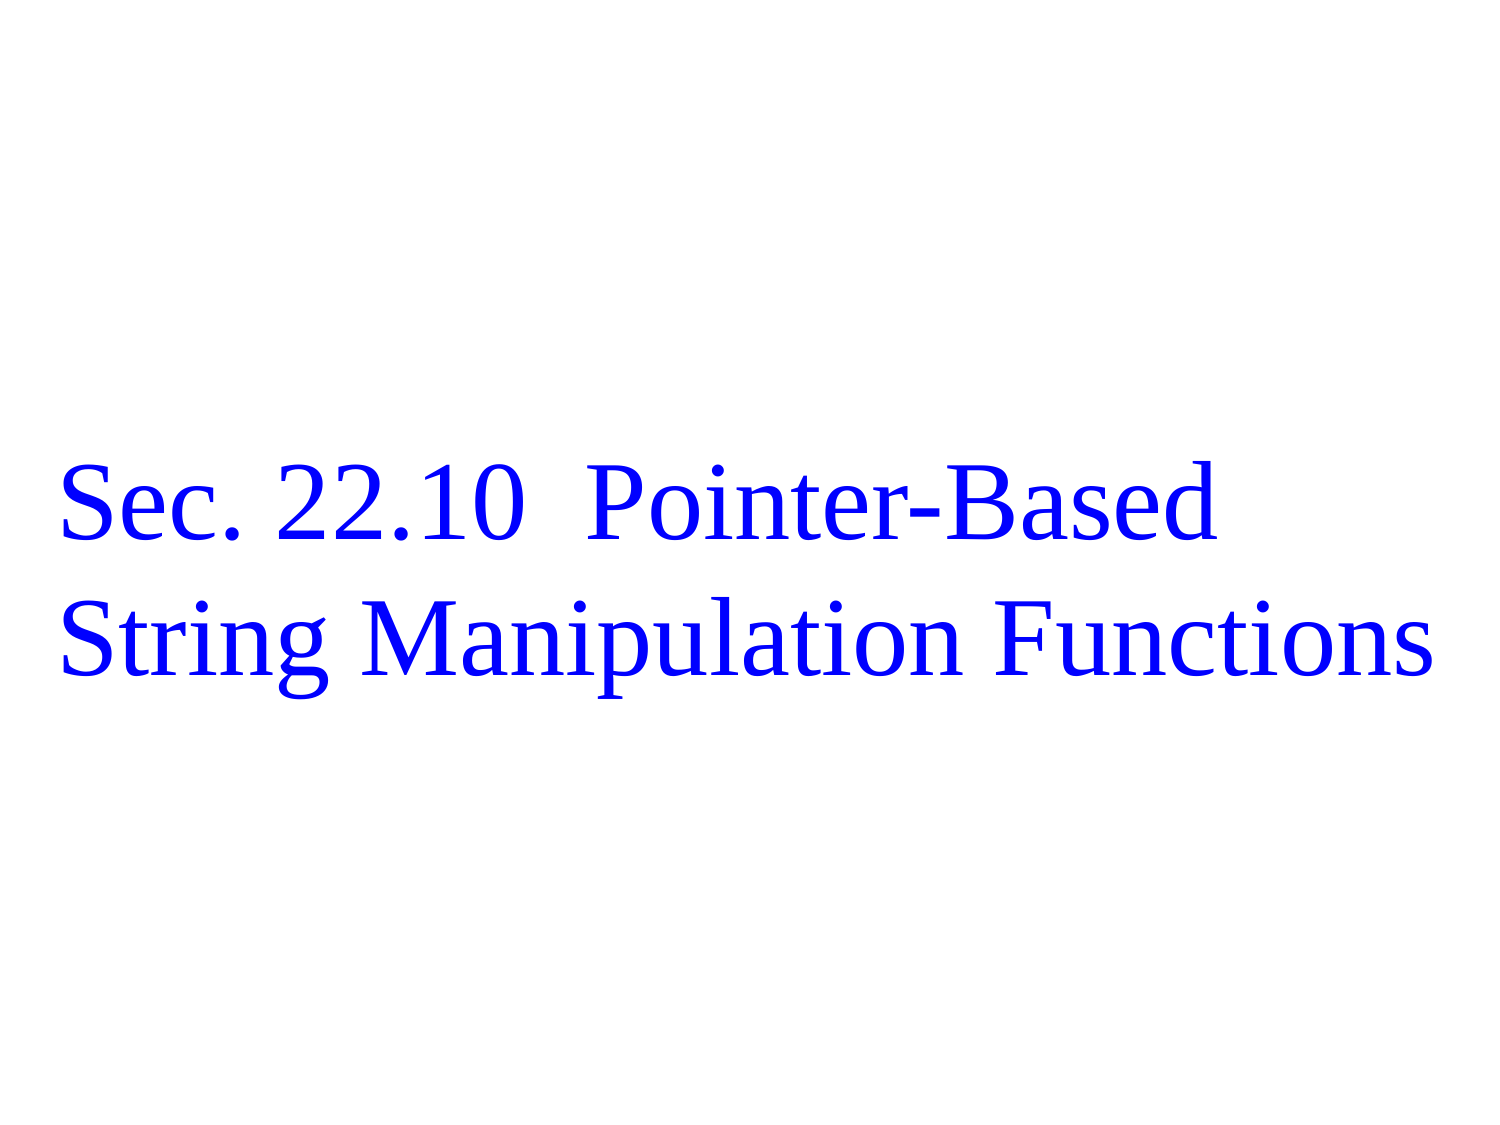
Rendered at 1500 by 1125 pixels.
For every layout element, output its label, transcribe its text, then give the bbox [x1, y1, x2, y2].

title Sec. 22.10 Pointer-Based String Manipulation Functions [41, 420, 1459, 705]
